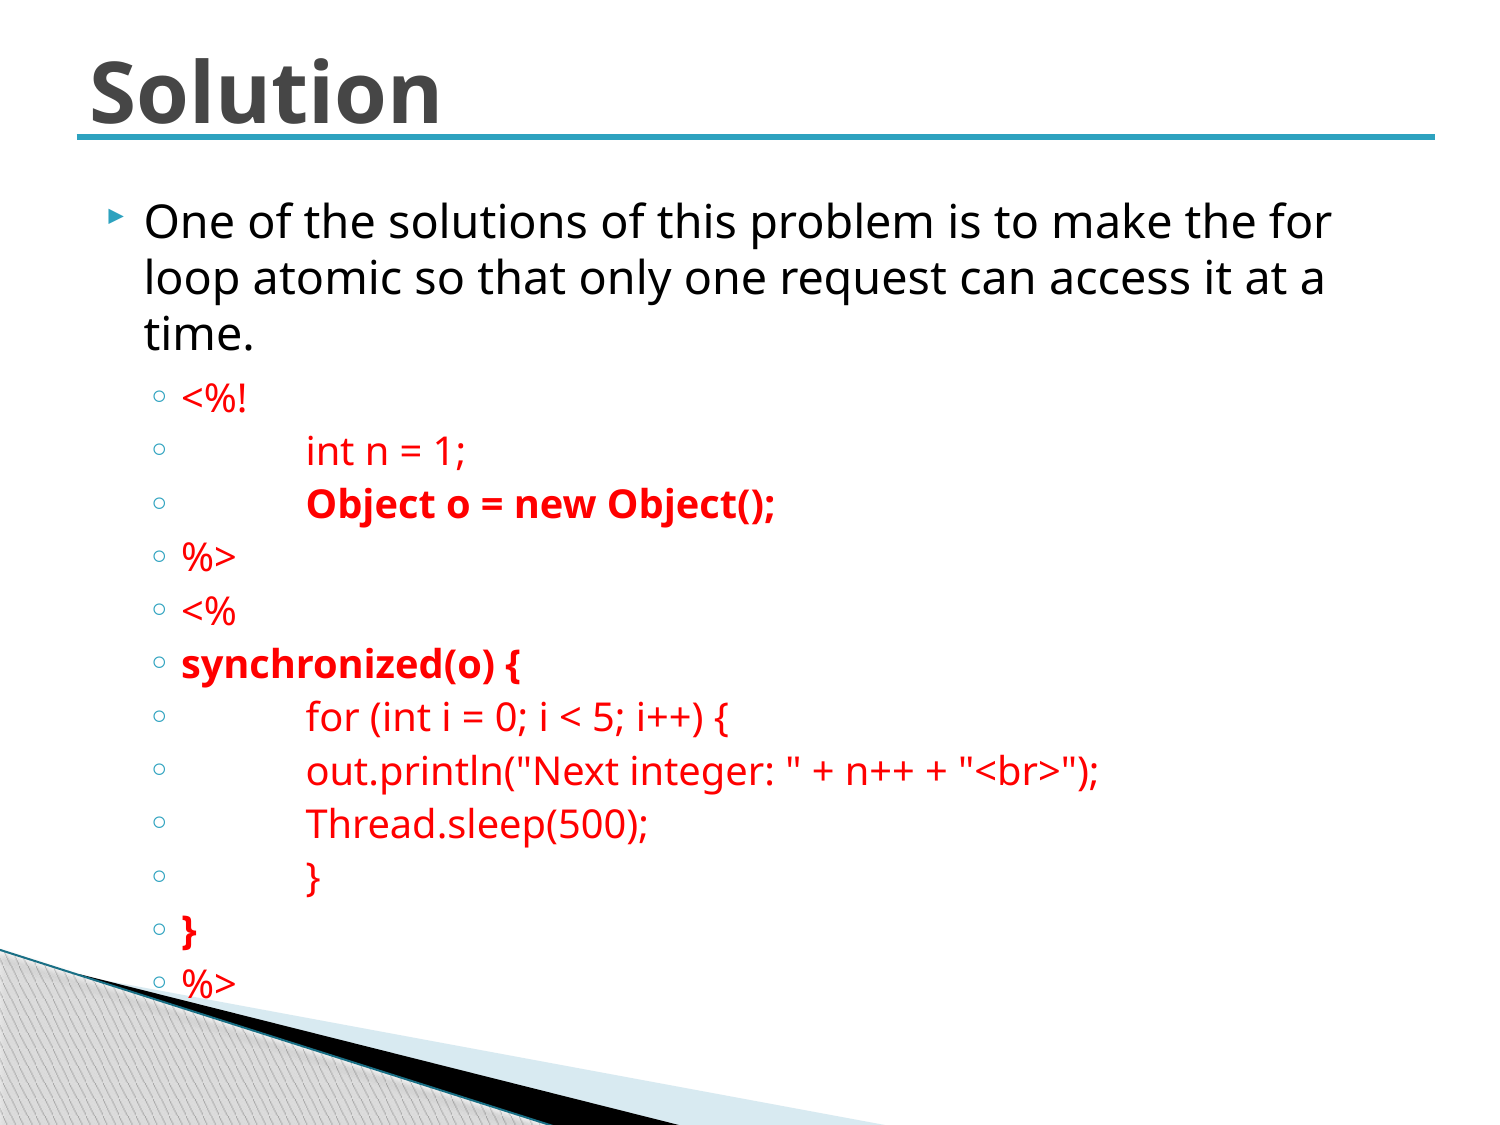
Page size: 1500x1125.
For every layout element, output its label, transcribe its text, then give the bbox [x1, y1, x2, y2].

list One of the solutions of this problem is to make the for loop atomic so that only one request can access it at a time. <%! int n = 1; Object o = new Object(); %> <% synchronized(o) { for (int i = 0; i < 5; i++) { out.println("Next integer: " + n++ + "<br>"); Thread.sleep(500); } } %> [75, 184, 1425, 1024]
title Solution [75, 0, 1425, 183]
